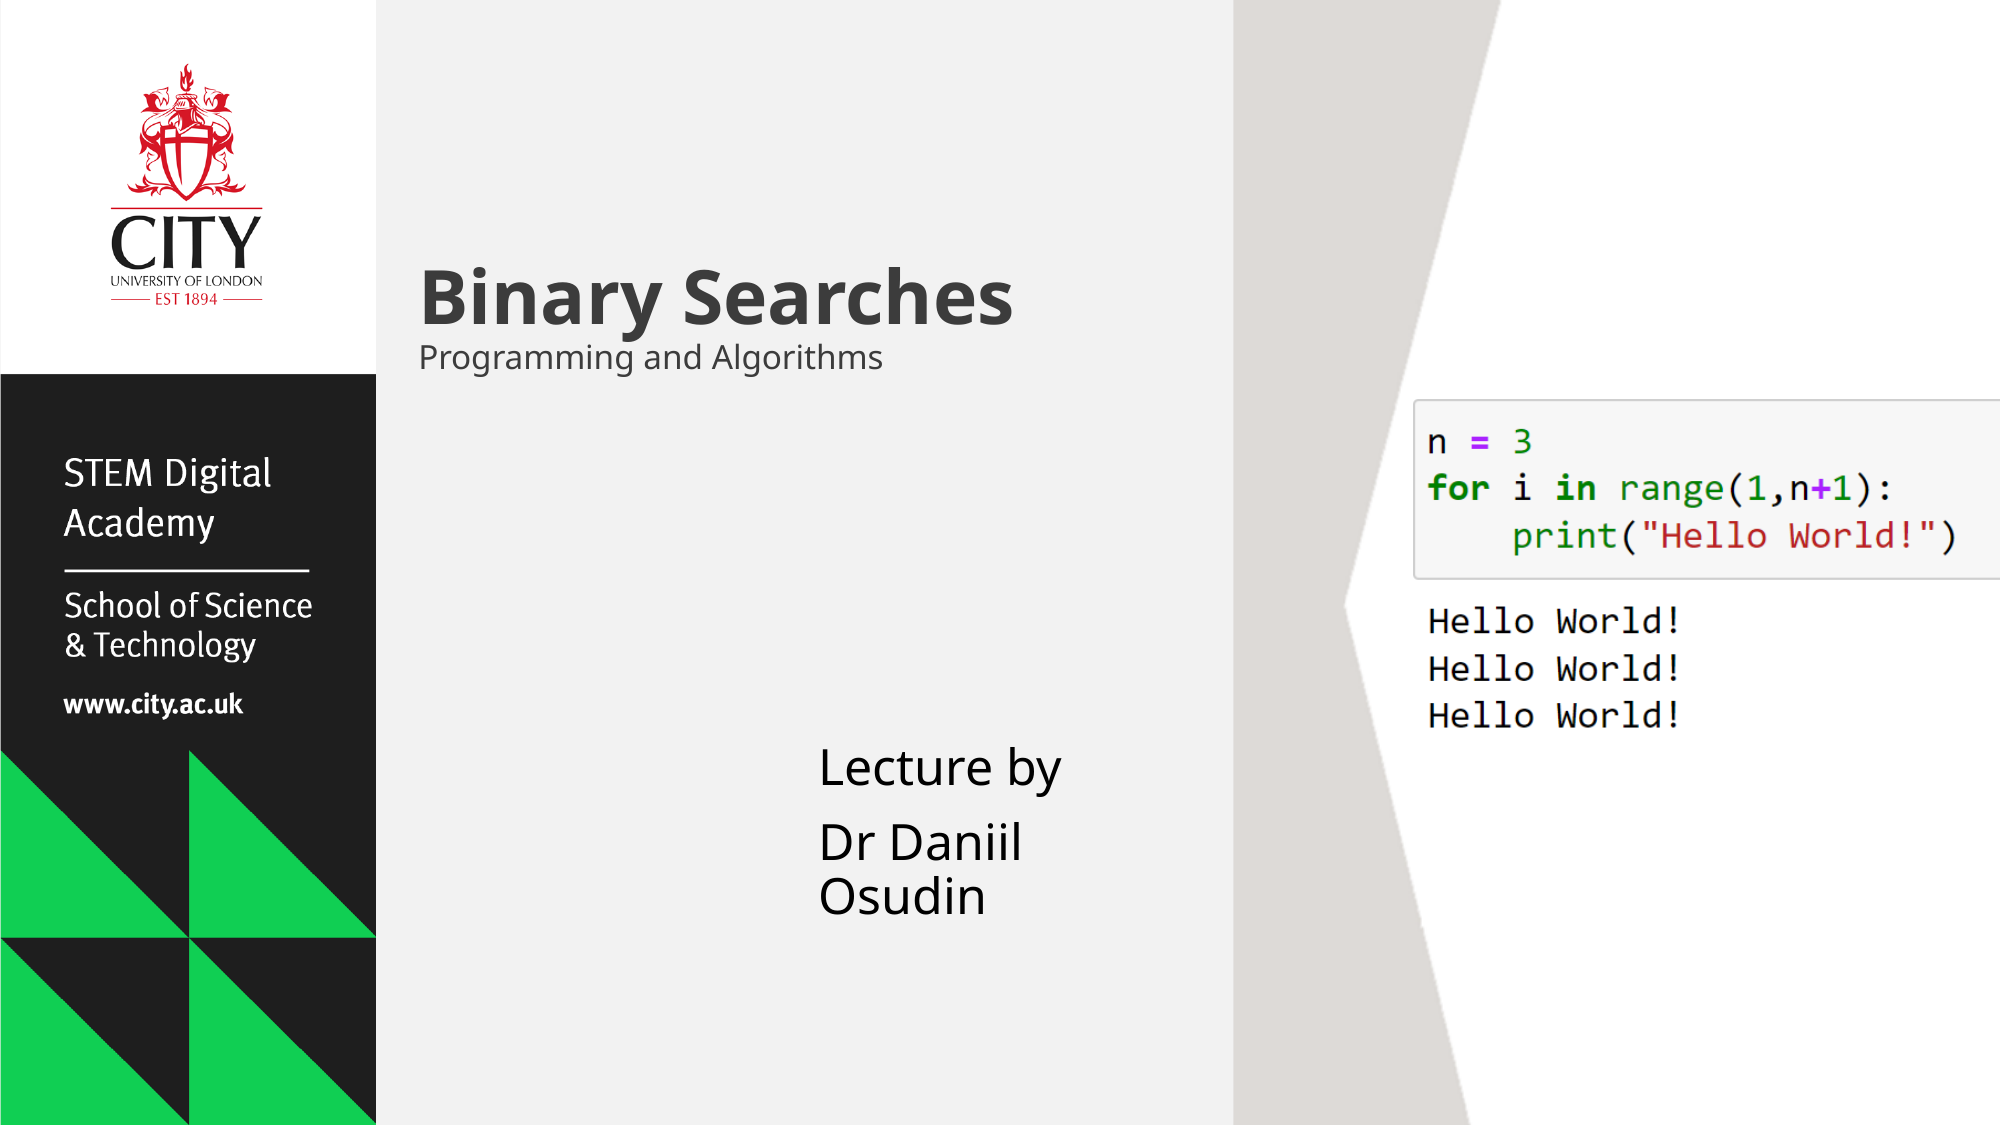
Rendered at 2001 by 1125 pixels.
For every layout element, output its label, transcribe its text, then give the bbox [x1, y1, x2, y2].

picture [1413, 399, 2000, 772]
title Binary Searches Programming and Algorithms [403, 74, 1198, 563]
list Lecture by Dr Daniil Osudin [803, 734, 1169, 937]
picture [0, 0, 376, 1125]
